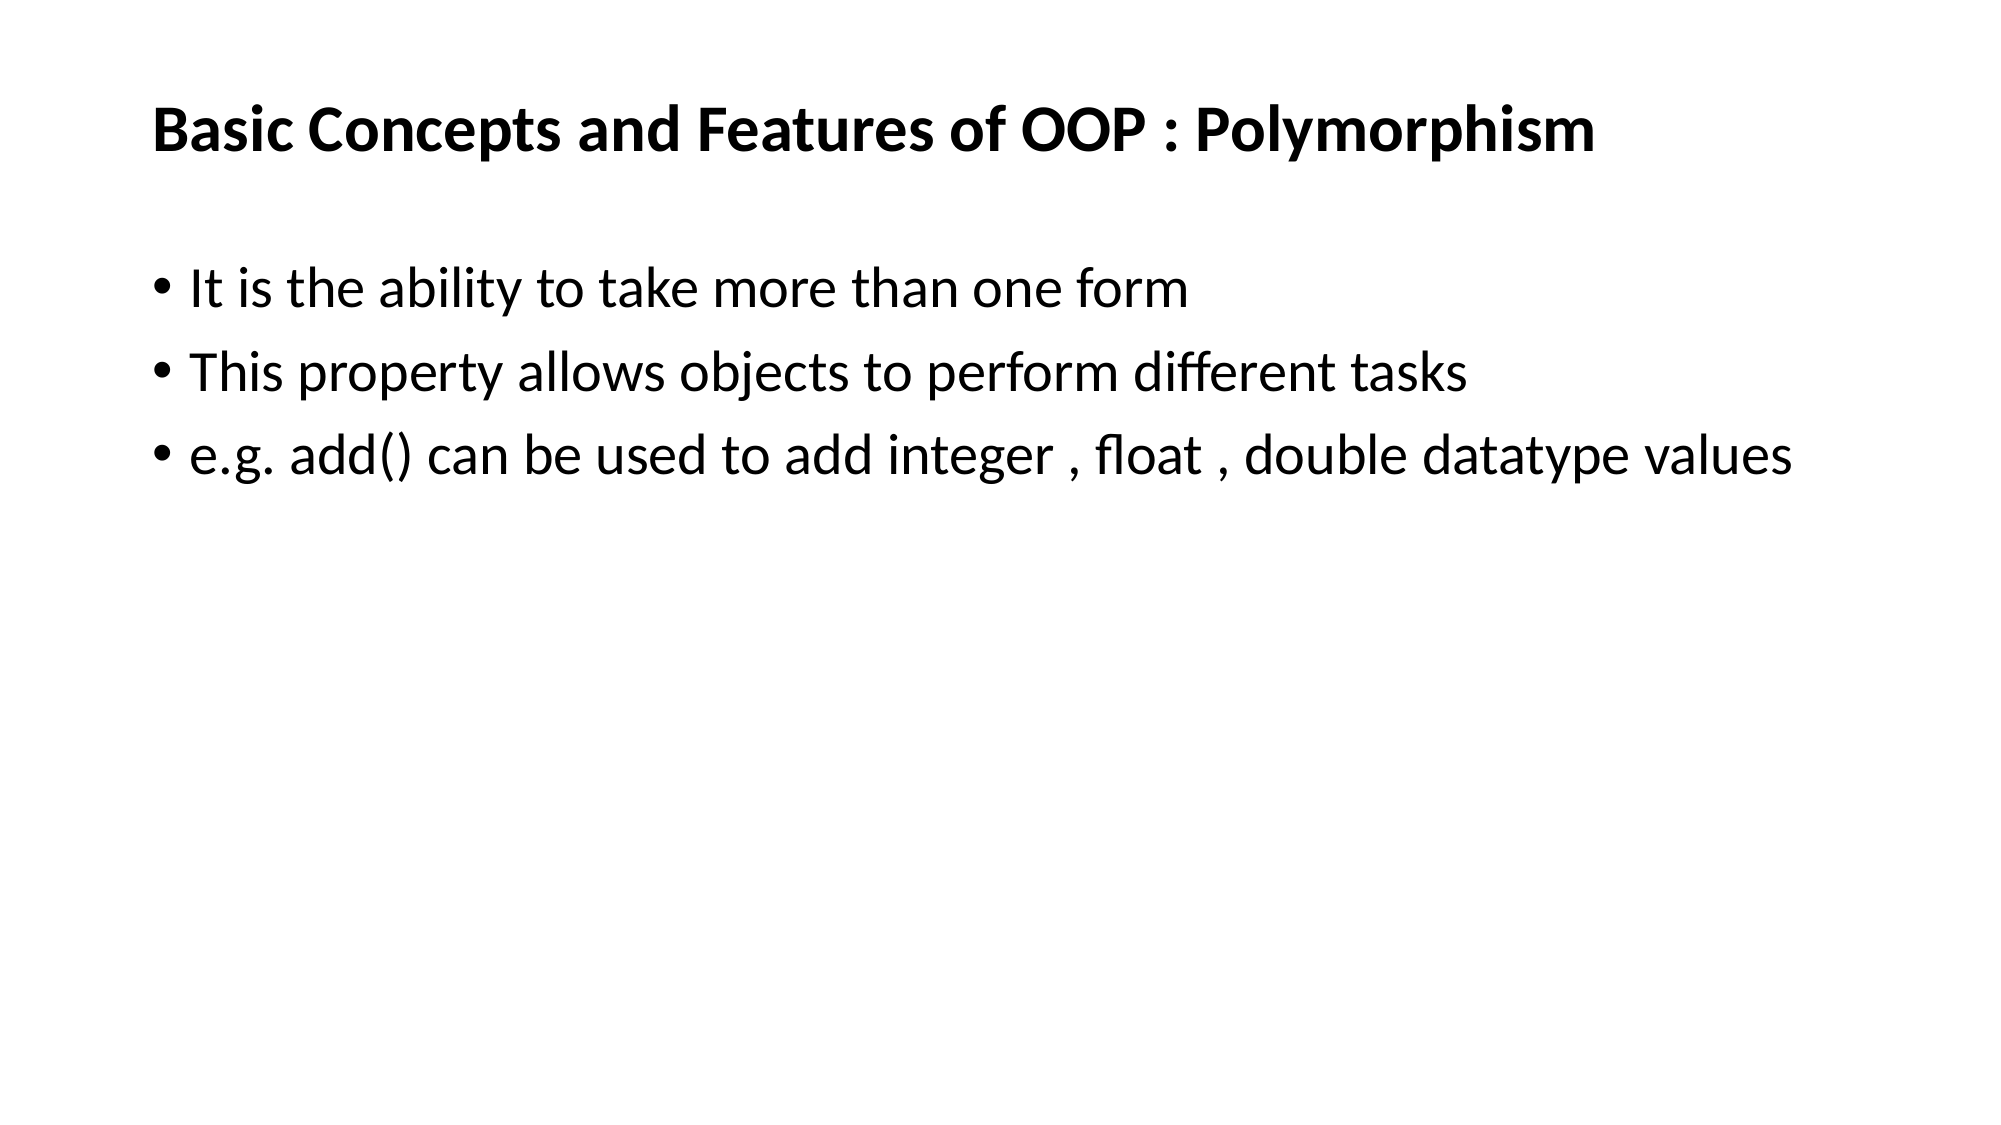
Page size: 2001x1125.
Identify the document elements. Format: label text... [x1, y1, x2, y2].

list It is the ability to take more than one form This property allows objects to perform different tasks e.g. add() can be used to add integer , float , double datatype values [137, 249, 1863, 1014]
title Basic Concepts and Features of OOP : Polymorphism [137, 59, 1863, 200]
